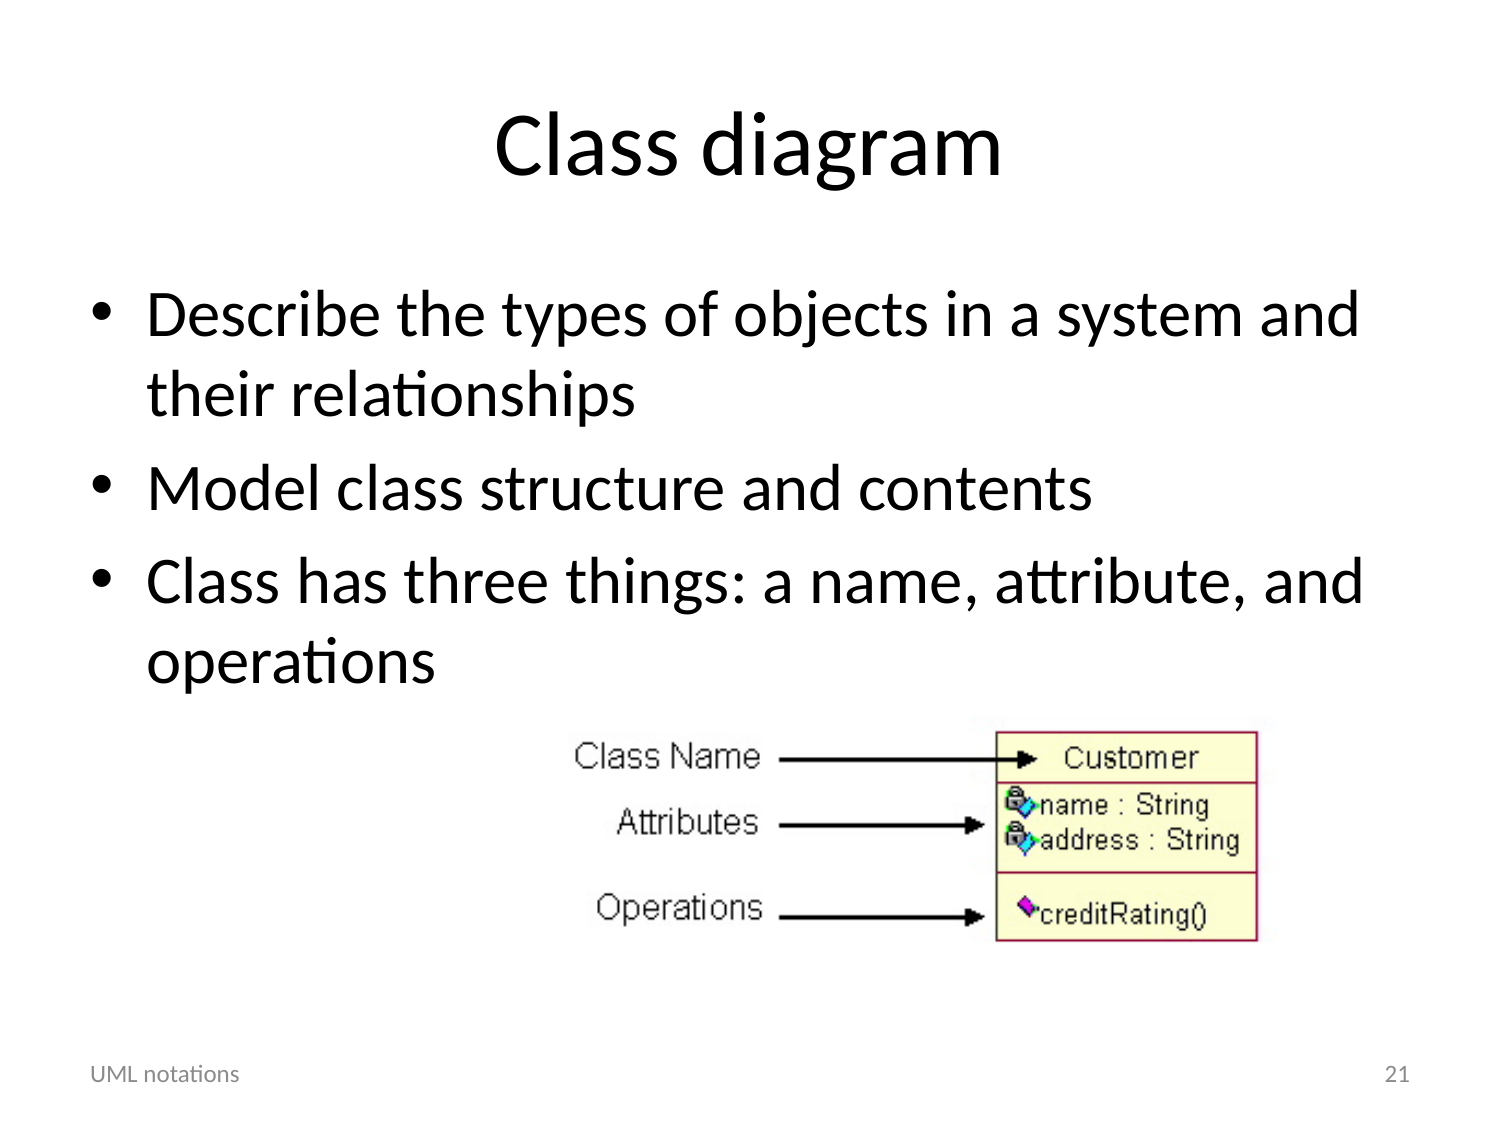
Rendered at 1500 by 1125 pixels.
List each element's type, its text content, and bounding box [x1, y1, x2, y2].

slide_number 21 [1074, 1042, 1425, 1103]
slide_number UML notations [75, 1042, 425, 1103]
picture [537, 699, 1300, 976]
list Describe the types of objects in a system and their relationships Model class structure and contents Class has three things: a name, attribute, and operations [75, 262, 1425, 1005]
title Class diagram [75, 45, 1425, 233]
